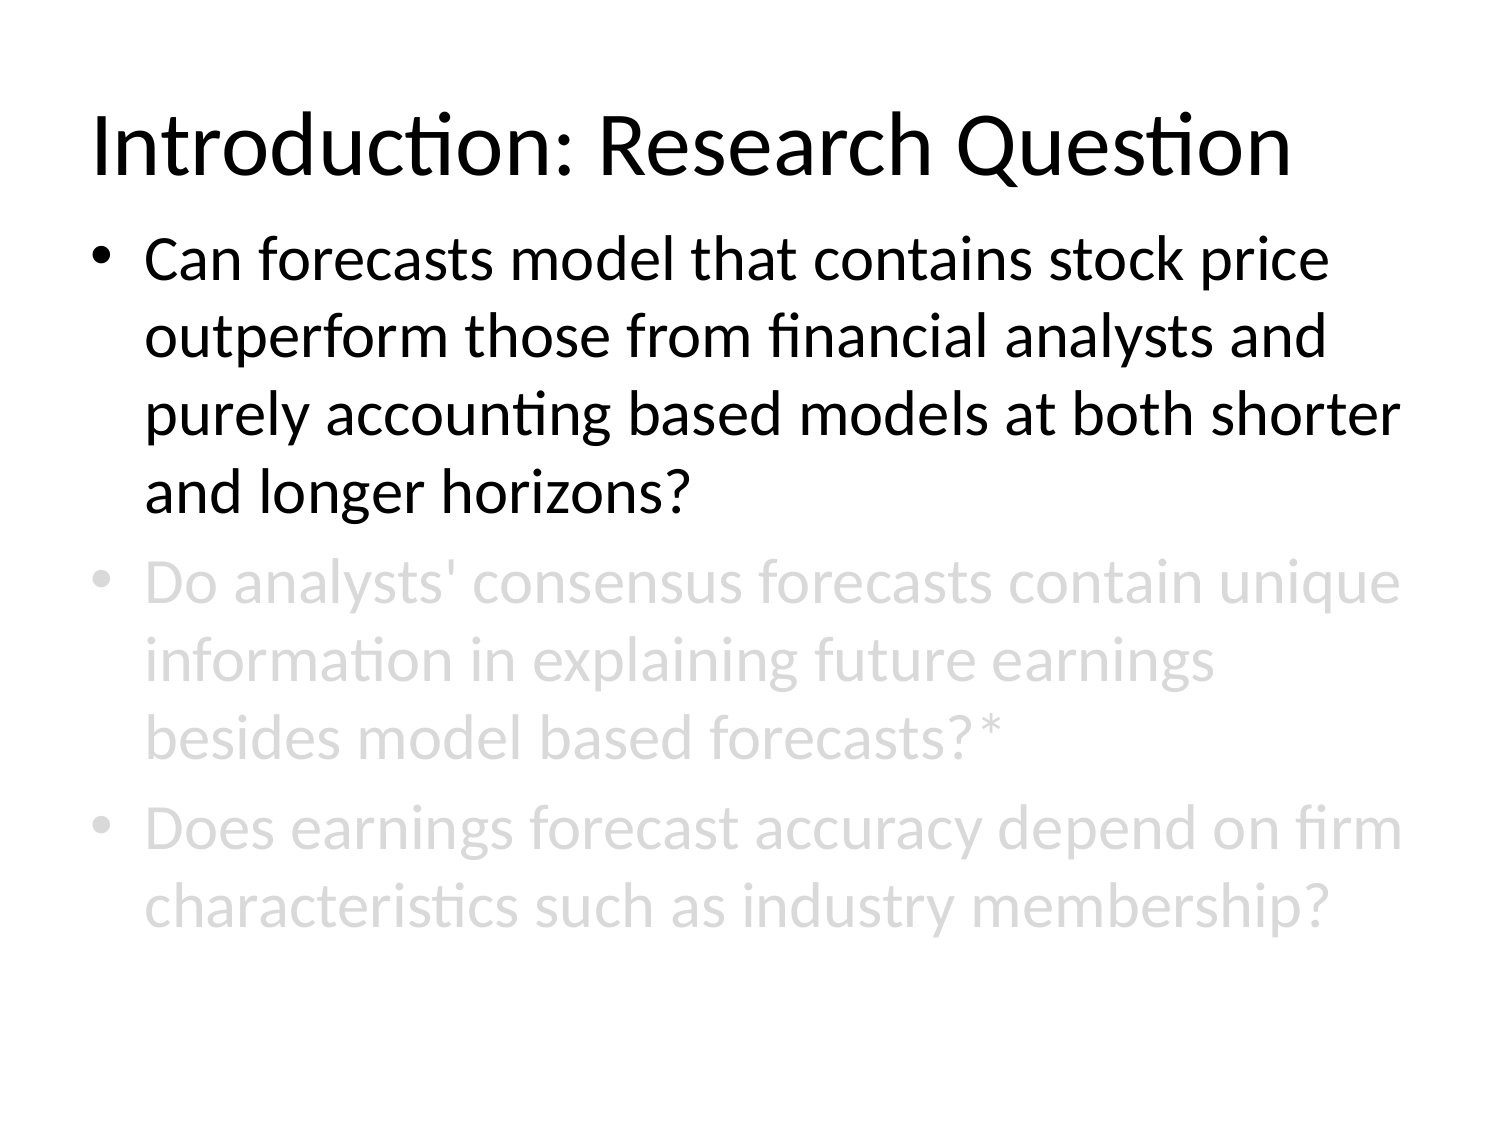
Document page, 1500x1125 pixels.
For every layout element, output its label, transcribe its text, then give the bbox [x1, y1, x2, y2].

title Introduction: Research Question [75, 45, 1425, 233]
list Can forecasts model that contains stock price outperform those from financial analysts and purely accounting based models at both shorter and longer horizons? Do analysts' consensus forecasts contain unique information in explaining future earnings besides model based forecasts?* Does earnings forecast accuracy depend on firm characteristics such as industry membership? [75, 233, 1425, 1012]
